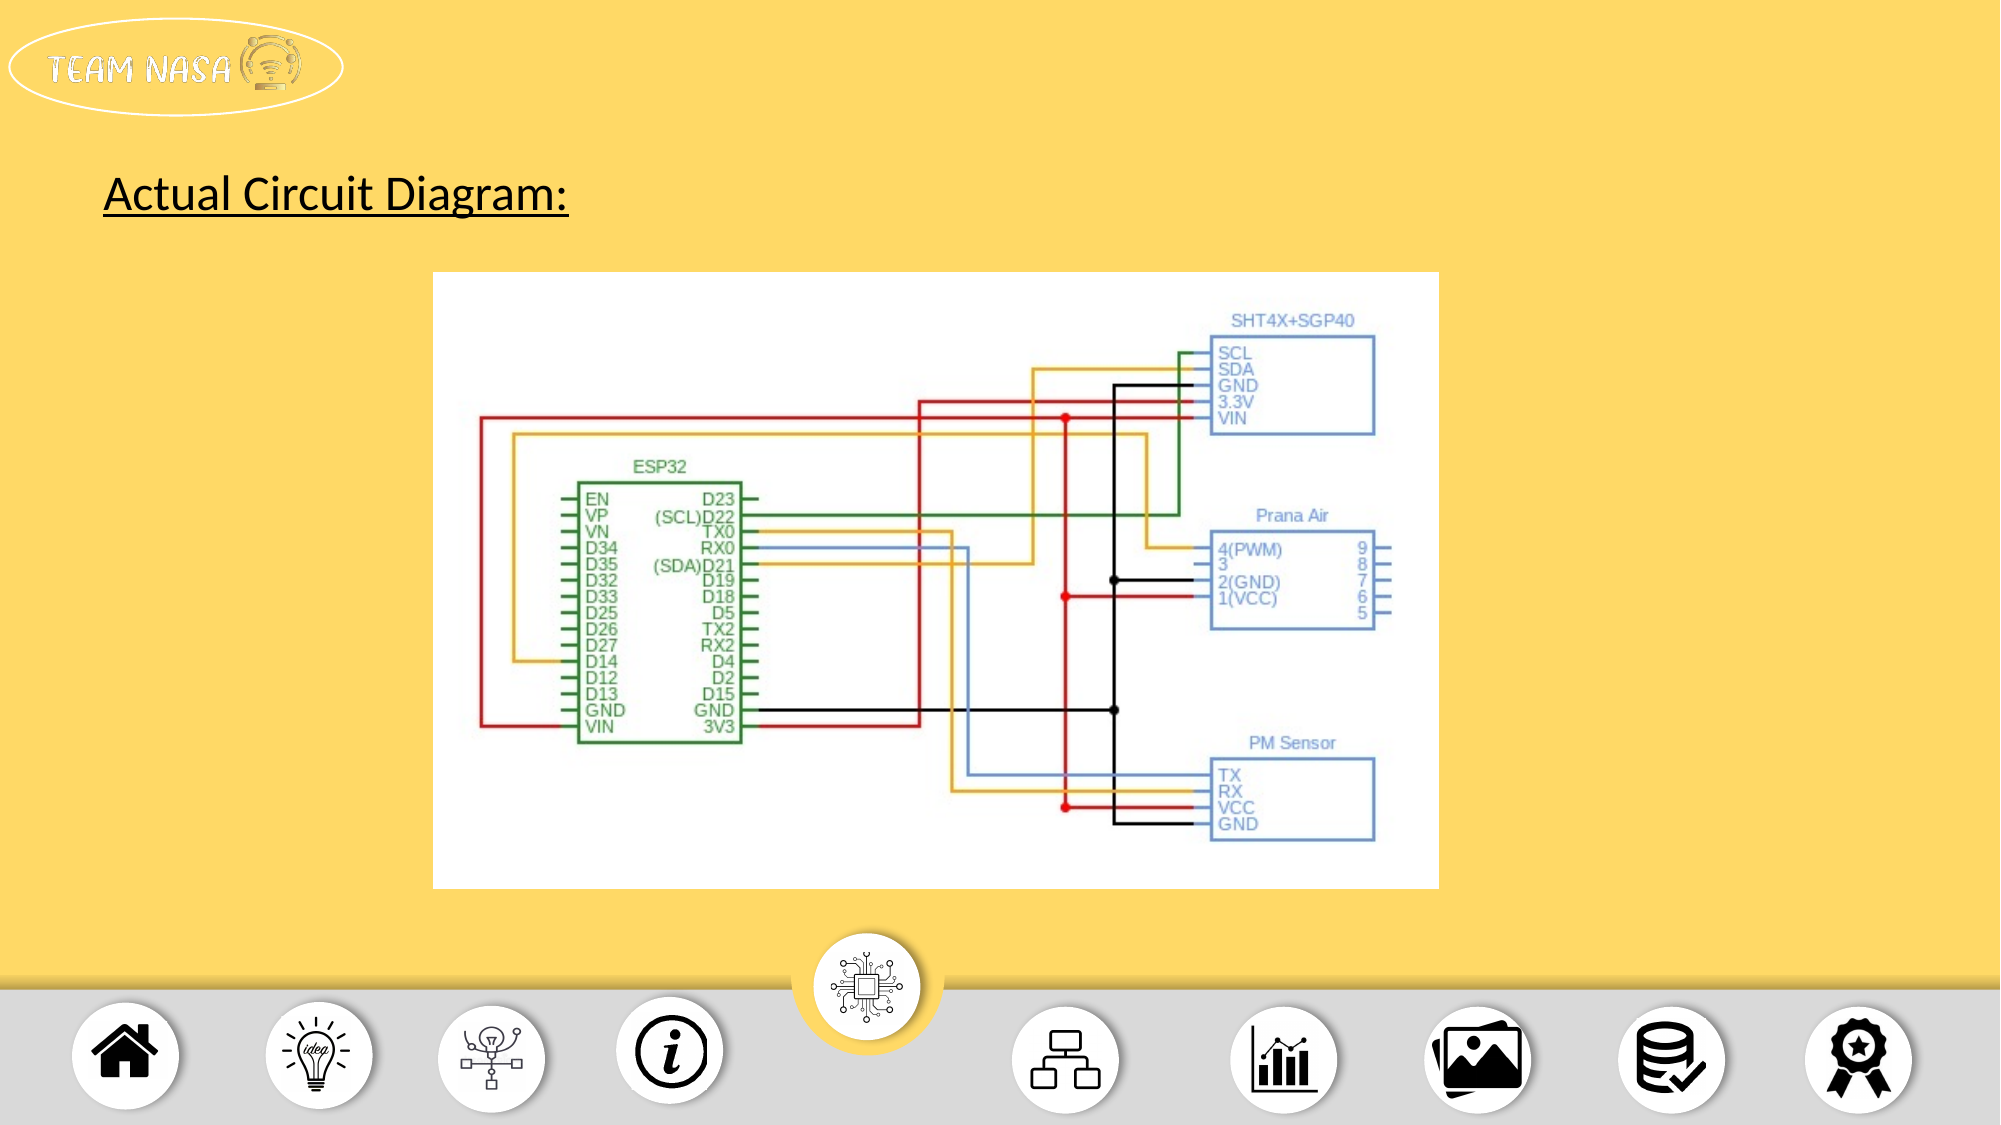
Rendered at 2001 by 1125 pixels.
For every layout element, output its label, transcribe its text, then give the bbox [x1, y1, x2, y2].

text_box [438, 1005, 545, 1113]
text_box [1618, 1006, 1726, 1114]
text_box [8, 54, 14, 80]
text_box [1230, 1006, 1338, 1114]
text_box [1804, 1006, 1912, 1114]
text_box [86, 17, 266, 25]
picture [14, 25, 333, 90]
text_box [813, 933, 921, 1041]
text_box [72, 1002, 179, 1110]
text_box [616, 996, 724, 1104]
picture [433, 272, 1439, 889]
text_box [0, 894, 2000, 1125]
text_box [1011, 1006, 1119, 1114]
text_box [27, 90, 325, 117]
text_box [265, 1001, 373, 1109]
text_box Actual Circuit Diagram: [88, 152, 707, 228]
text_box [333, 49, 344, 85]
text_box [1424, 1006, 1532, 1114]
